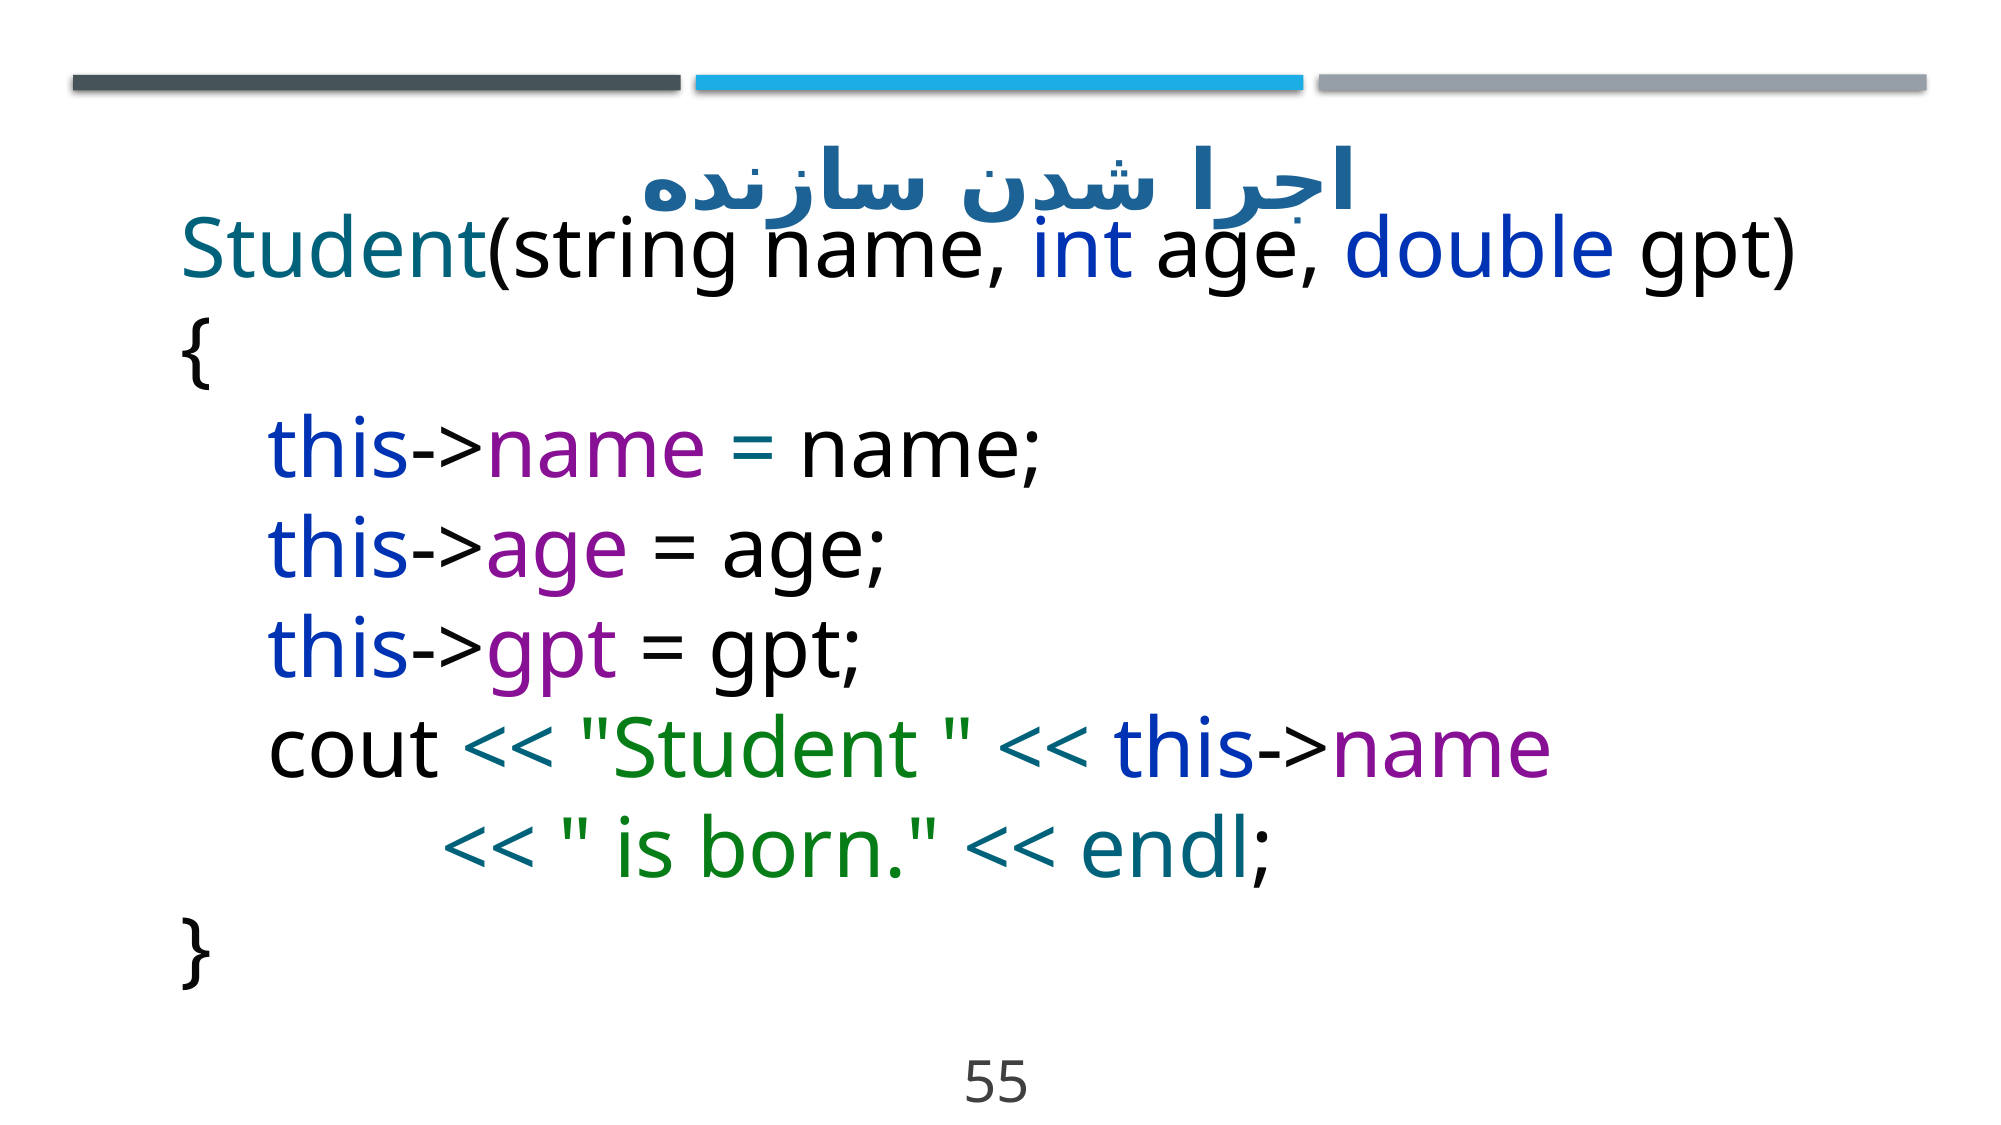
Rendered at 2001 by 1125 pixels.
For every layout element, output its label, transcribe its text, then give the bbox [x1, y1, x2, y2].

title اجرا شدن سازنده [95, 115, 1905, 234]
text_box Student(string name, int age, double gpt) { this->name = name; this->age = age; this->gpt = gpt; cout << "Student " << this->name << " is born." << endl; } [165, 187, 1835, 1002]
